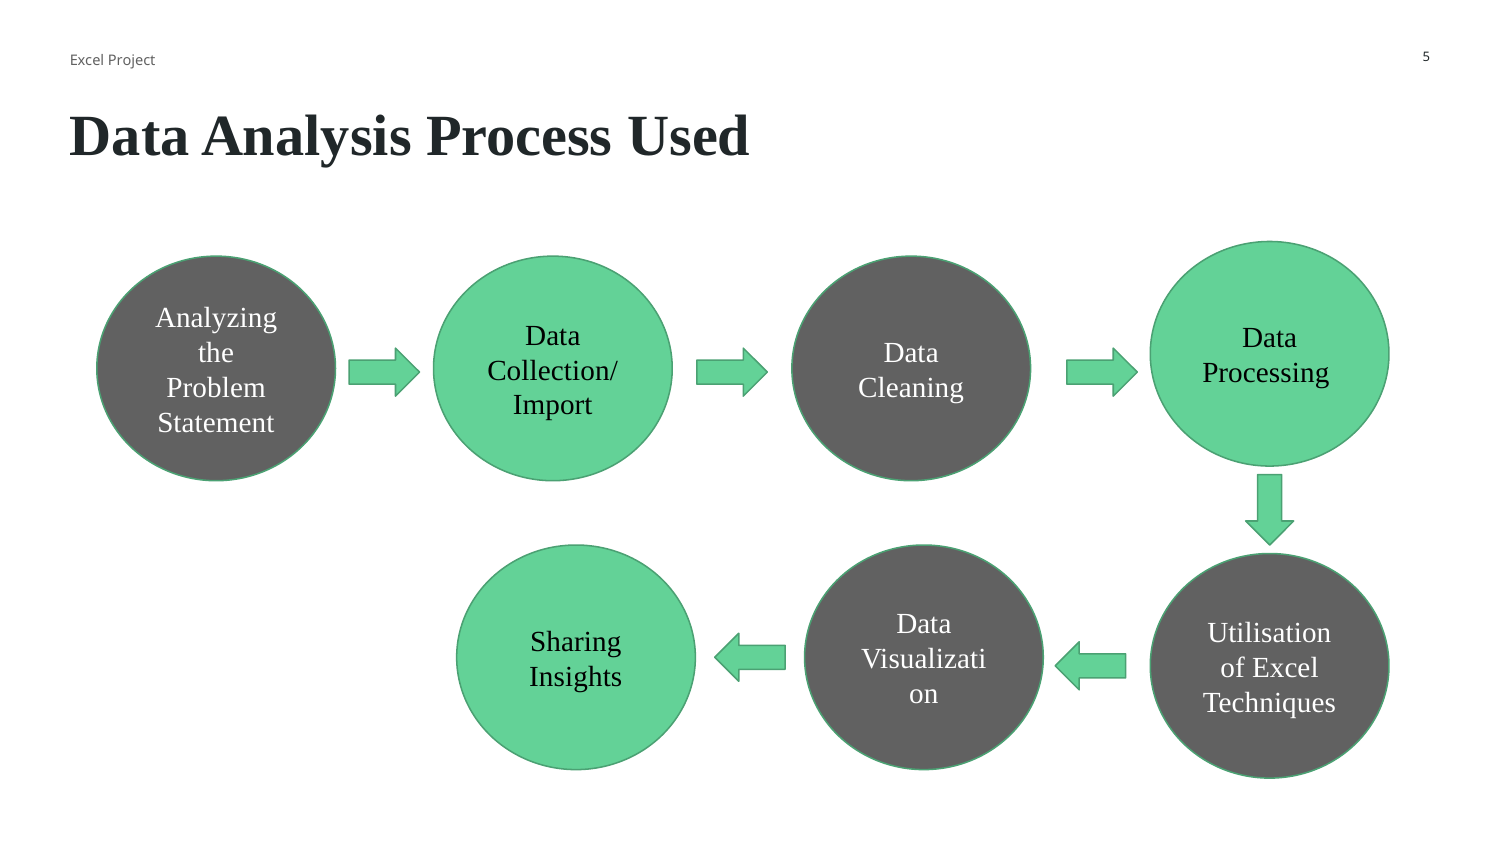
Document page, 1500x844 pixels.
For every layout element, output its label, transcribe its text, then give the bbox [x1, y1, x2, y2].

text_box [696, 348, 768, 397]
text_box [1066, 348, 1138, 397]
text_box Data Processing [1150, 241, 1389, 467]
title Data Analysis Process Used [54, 81, 1446, 183]
text_box Utilisation of Excel Techniques [1150, 553, 1389, 779]
text_box [1055, 641, 1126, 690]
text_box Sharing Insights [456, 545, 696, 770]
slide_number 5 [1355, 33, 1446, 82]
text_box Data Collection/Import [433, 256, 673, 481]
text_box [1245, 474, 1294, 546]
text_box Analyzing the Problem Statement [96, 256, 336, 481]
text_box [714, 633, 786, 682]
text_box Data Visualization [804, 545, 1044, 770]
text_box Data Cleaning [791, 256, 1031, 481]
text_box [349, 348, 420, 397]
subtitle Excel Project [54, 33, 277, 82]
